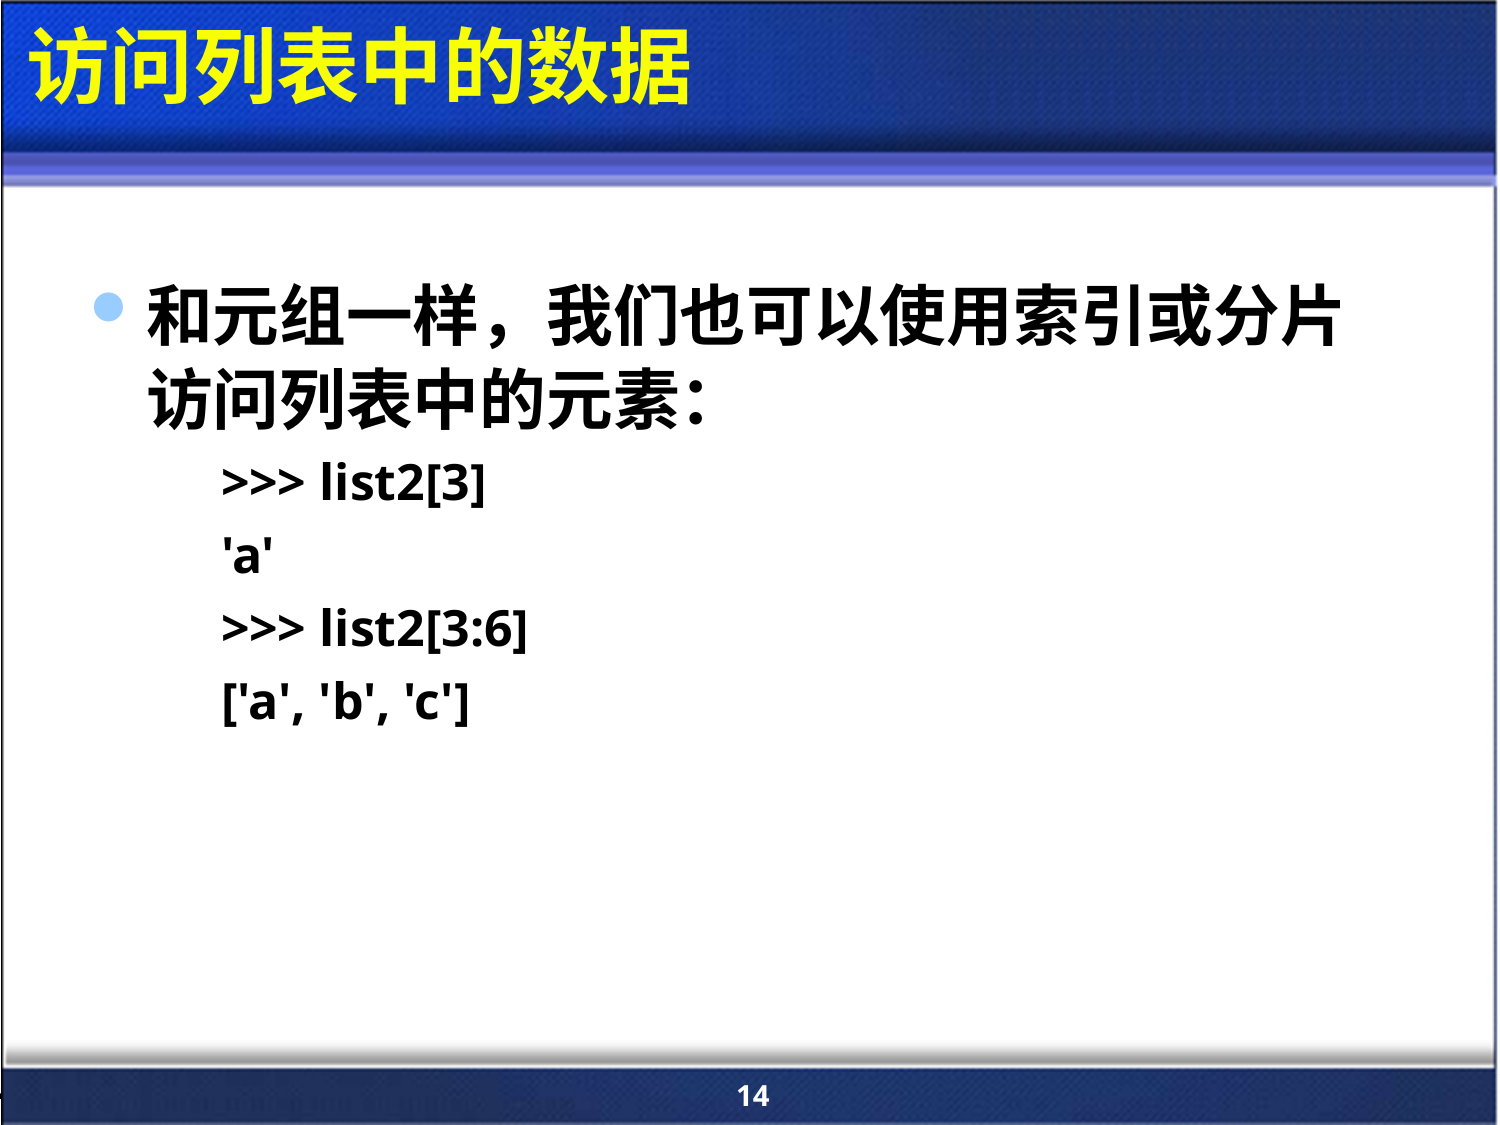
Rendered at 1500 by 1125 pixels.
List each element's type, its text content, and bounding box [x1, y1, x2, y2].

slide_number 14 [672, 1074, 834, 1125]
title 访问列表中的数据 [12, 18, 1363, 153]
picture [1, 0, 1499, 1125]
list 和元组一样，我们也可以使用索引或分片访问列表中的元素： >>> list2[3] 'a' >>> list2[3:6] ['a', 'b', 'c'] [75, 262, 1425, 1005]
